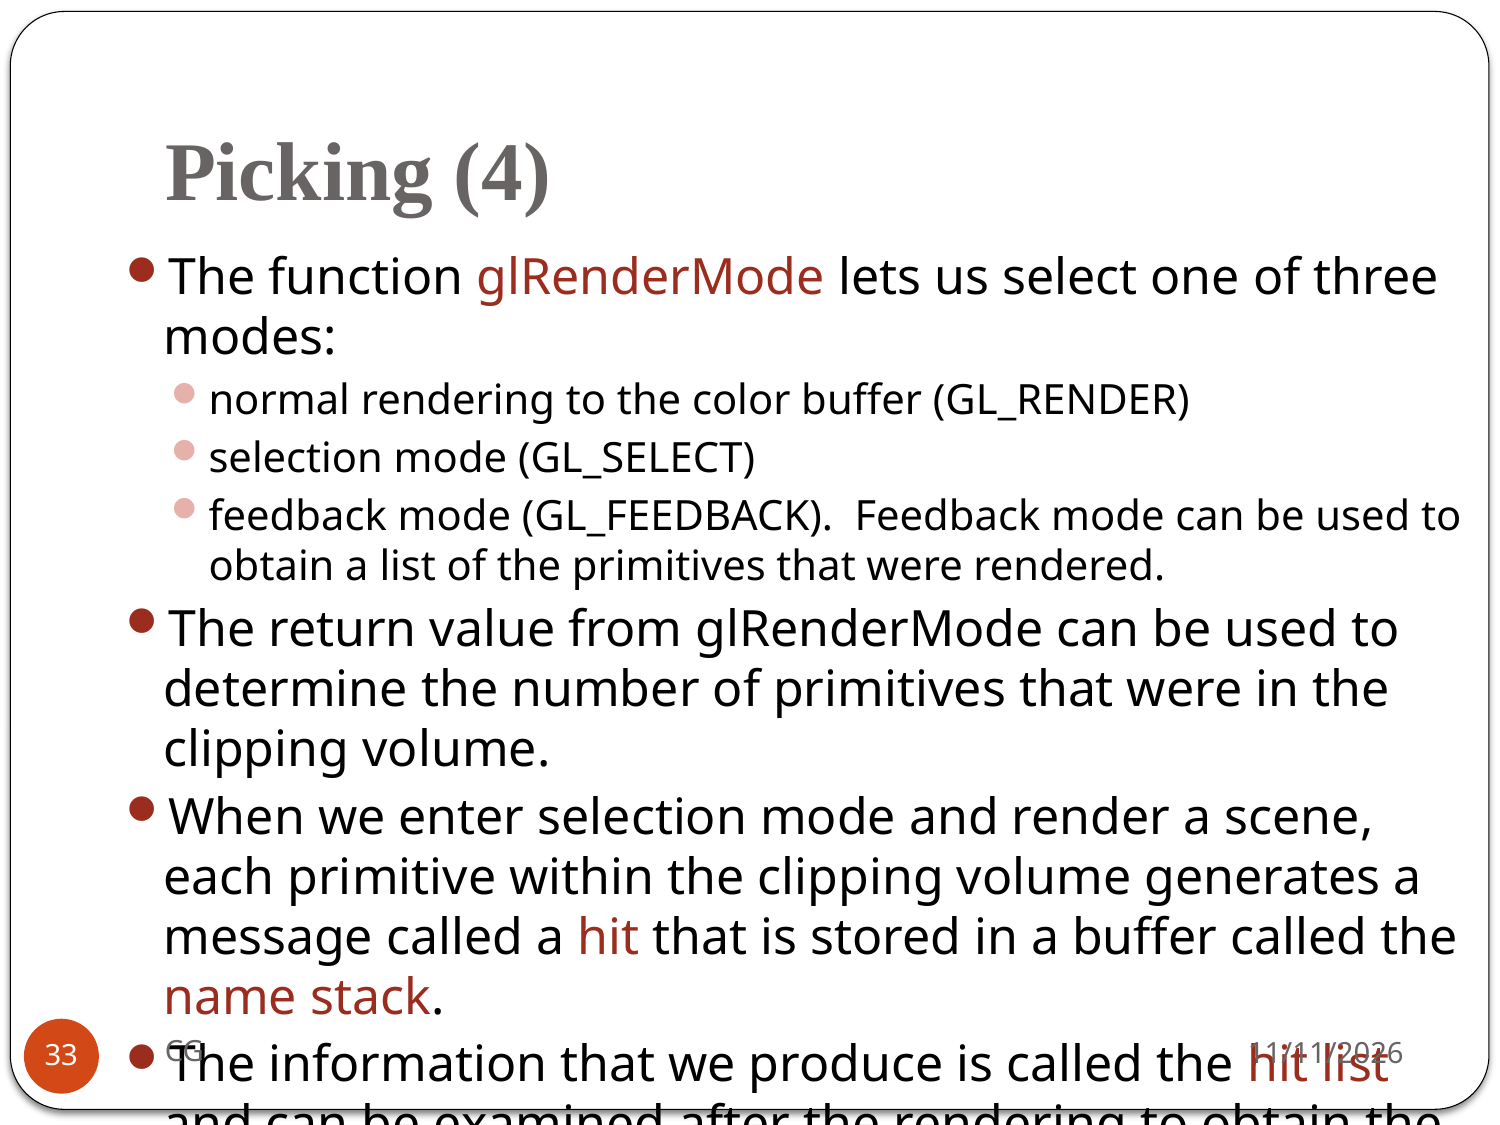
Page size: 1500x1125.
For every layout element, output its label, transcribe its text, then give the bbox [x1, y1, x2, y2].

slide_number 33 [23, 1018, 99, 1094]
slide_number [1012, 1015, 1419, 1094]
footer CG [150, 1012, 800, 1088]
list The function glRenderMode lets us select one of three modes: normal rendering to the color buffer (GL_RENDER) selection mode (GL_SELECT) feedback mode (GL_FEEDBACK). Feedback mode can be used to obtain a list of the primitives that were rendered. The return value from glRenderMode can be used to determine the number of primitives that were in the clipping volume. When we enter selection mode and render a scene, each primitive within the clipping volume generates a message called a hit that is stored in a buffer called the name stack. The information that we produce is called the hit list and can be examined after the rendering to obtain the information needed for picking. [58, 237, 1500, 1067]
title Picking (4) [150, 45, 1425, 233]
